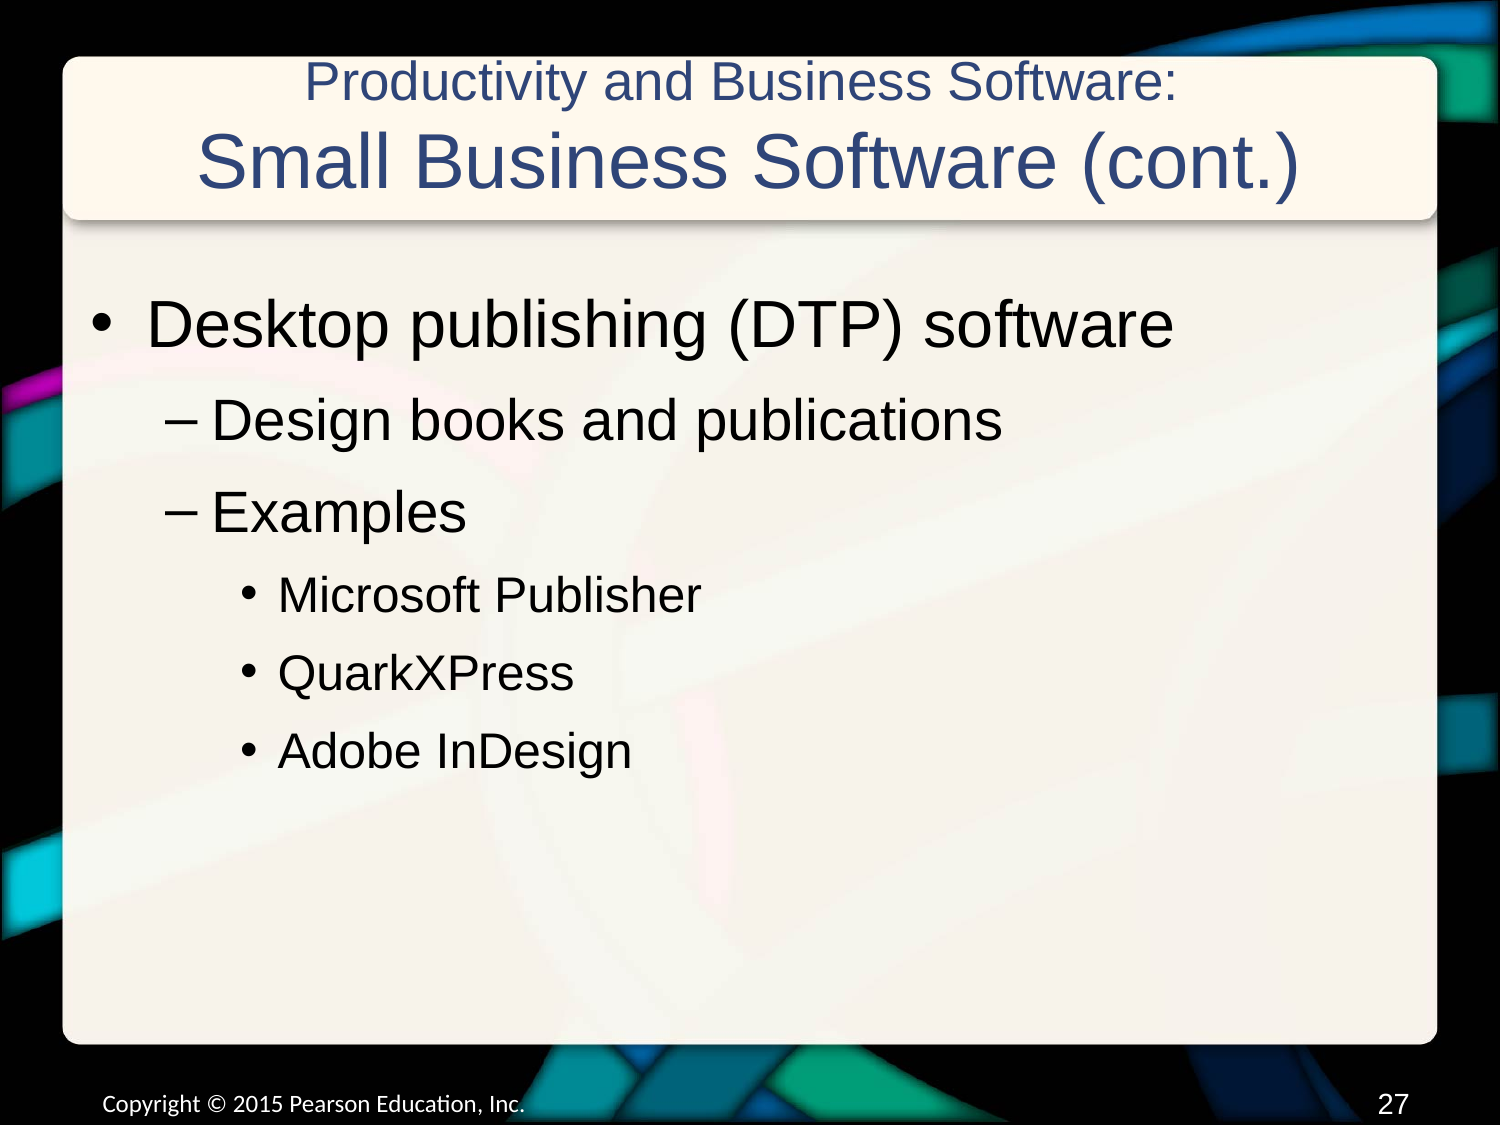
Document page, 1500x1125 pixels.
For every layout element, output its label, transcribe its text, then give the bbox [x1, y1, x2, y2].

picture [0, 0, 1500, 1125]
slide_number 26 [1200, 1080, 1425, 1125]
title Productivity and Business Software: Small Business Software (cont.) [62, 37, 1438, 213]
footer Copyright © 2015 Pearson Education, Inc. [87, 1080, 1138, 1125]
list Desktop publishing (DTP) software Design books and publications Examples Microsoft Publisher QuarkXPress Adobe InDesign [75, 262, 1425, 1075]
picture [744, 1075, 753, 1080]
